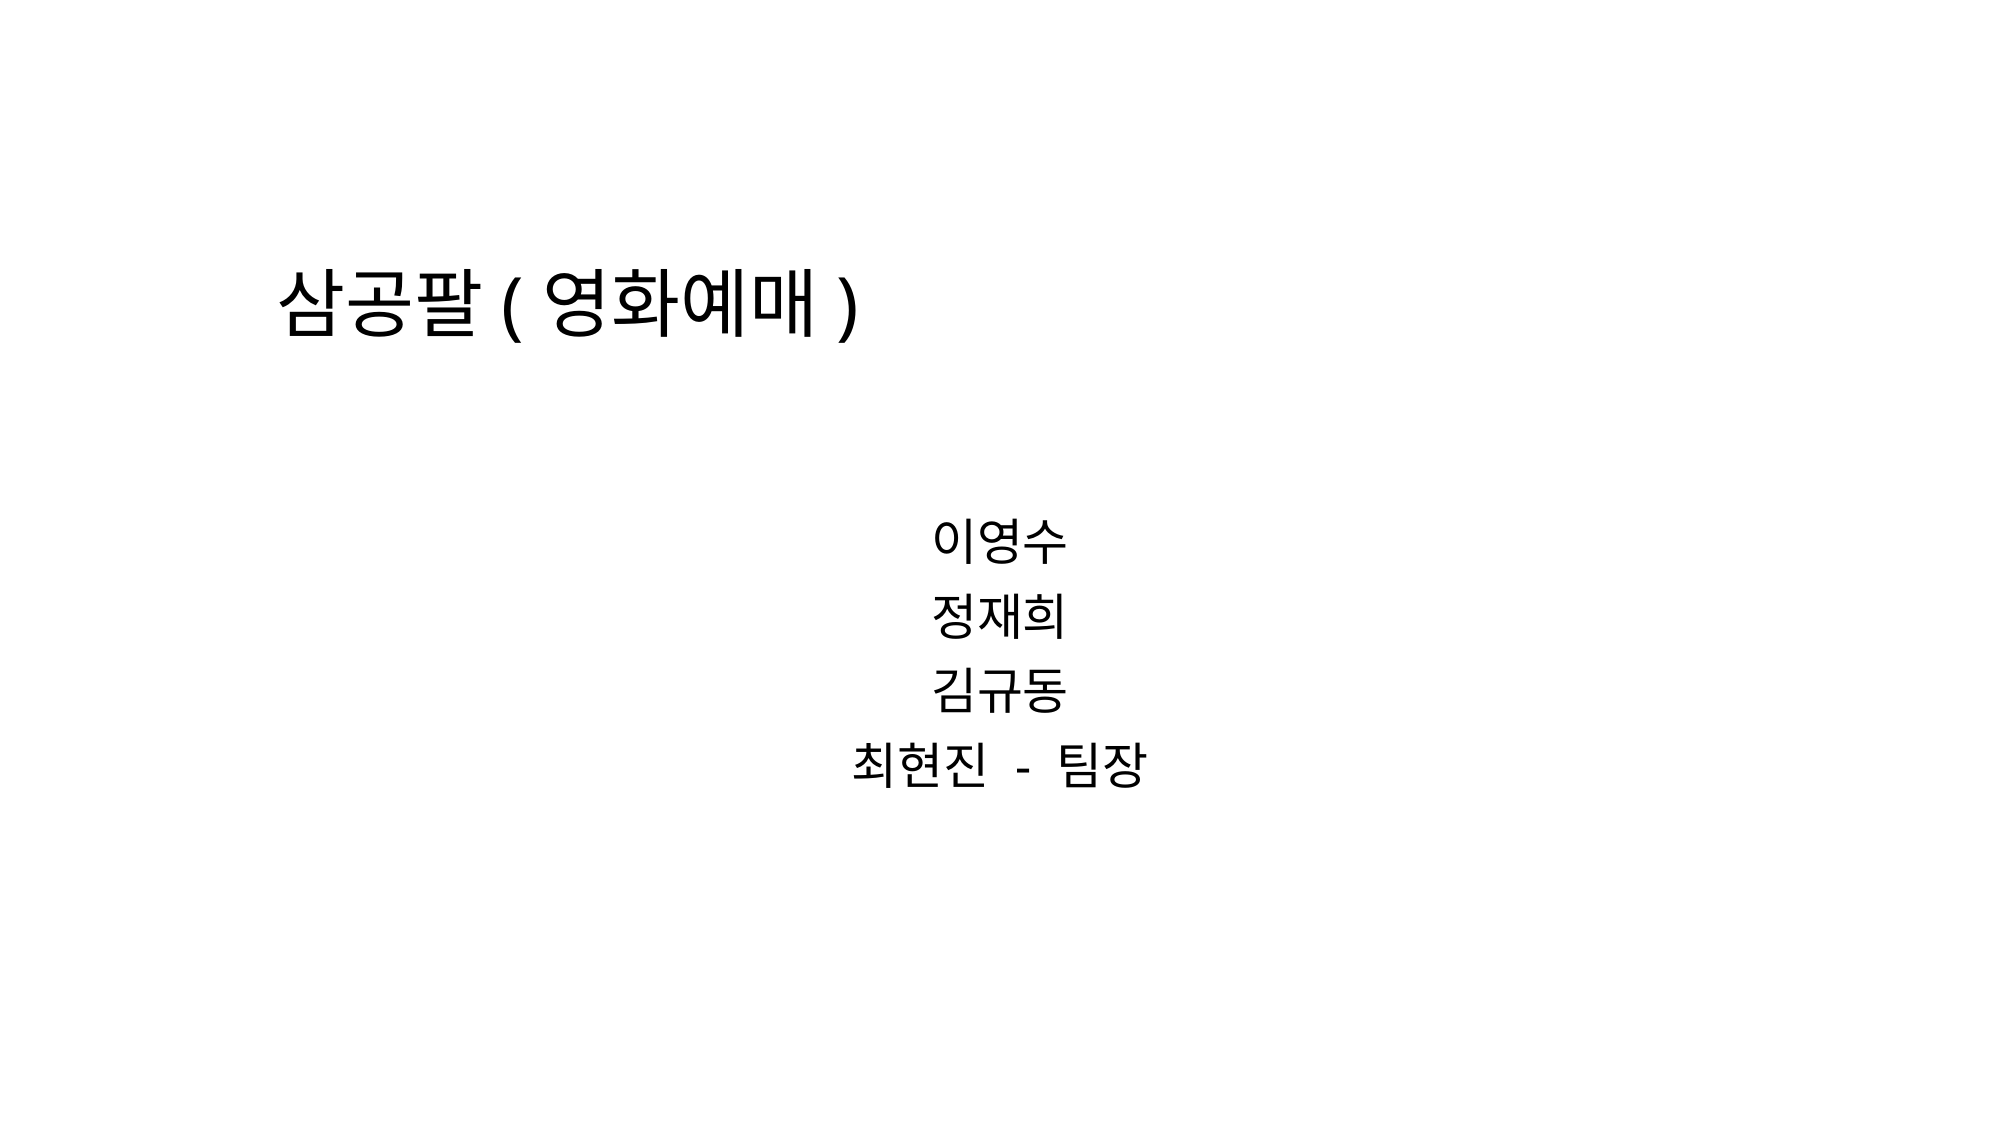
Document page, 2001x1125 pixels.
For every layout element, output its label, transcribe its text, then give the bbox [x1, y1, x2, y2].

subtitle 이영수 정재희 김규동 최현진 - 팀장 [249, 509, 1750, 863]
title 삼공팔(영화예매) [249, 184, 886, 356]
